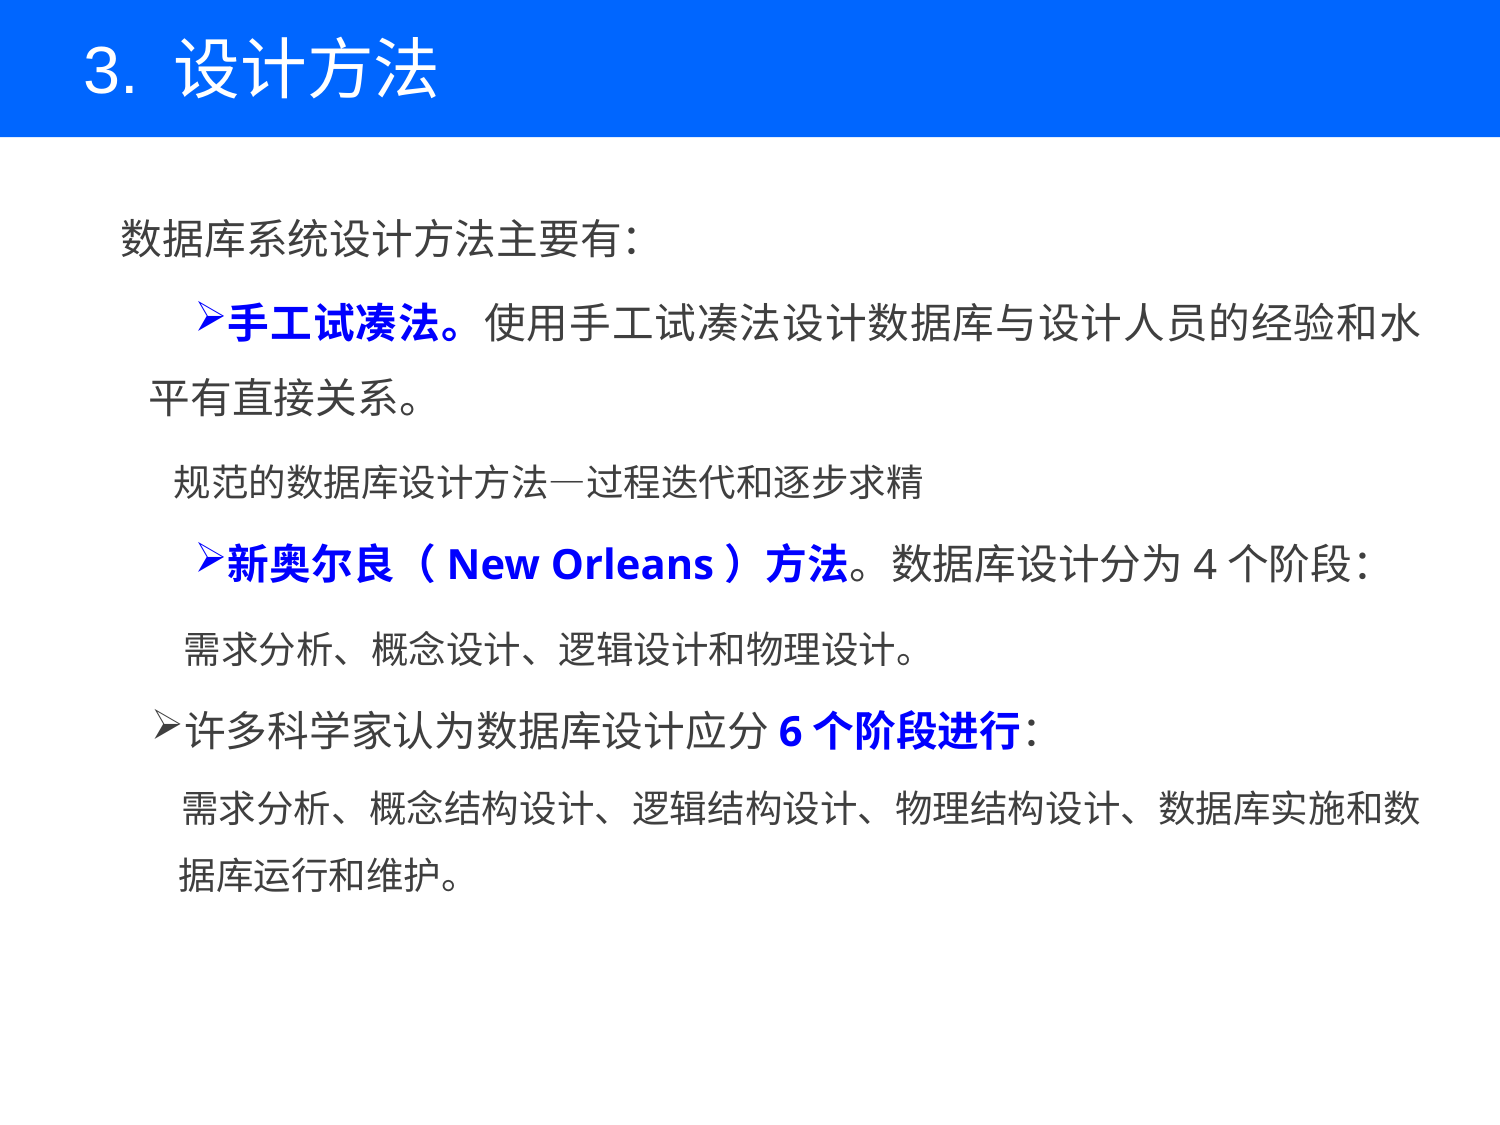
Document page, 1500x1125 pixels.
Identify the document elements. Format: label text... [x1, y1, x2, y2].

title 3. 设计方法 [68, 0, 1419, 138]
text_box 数据库系统设计方法主要有： 手工试凑法。使用手工试凑法设计数据库与设计人员的经验和水平有直接关系。 规范的数据库设计方法—过程迭代和逐步求精 新奥尔良（New Orleans）方法。数据库设计分为4个阶段： 需求分析、概念设计、逻辑设计和物理设计。 许多科学家认为数据库设计应分6个阶段进行： 需求分析、概念结构设计、逻辑结构设计、物理结构设计、数据库实施和数据库运行和维护。 [77, 180, 1436, 980]
